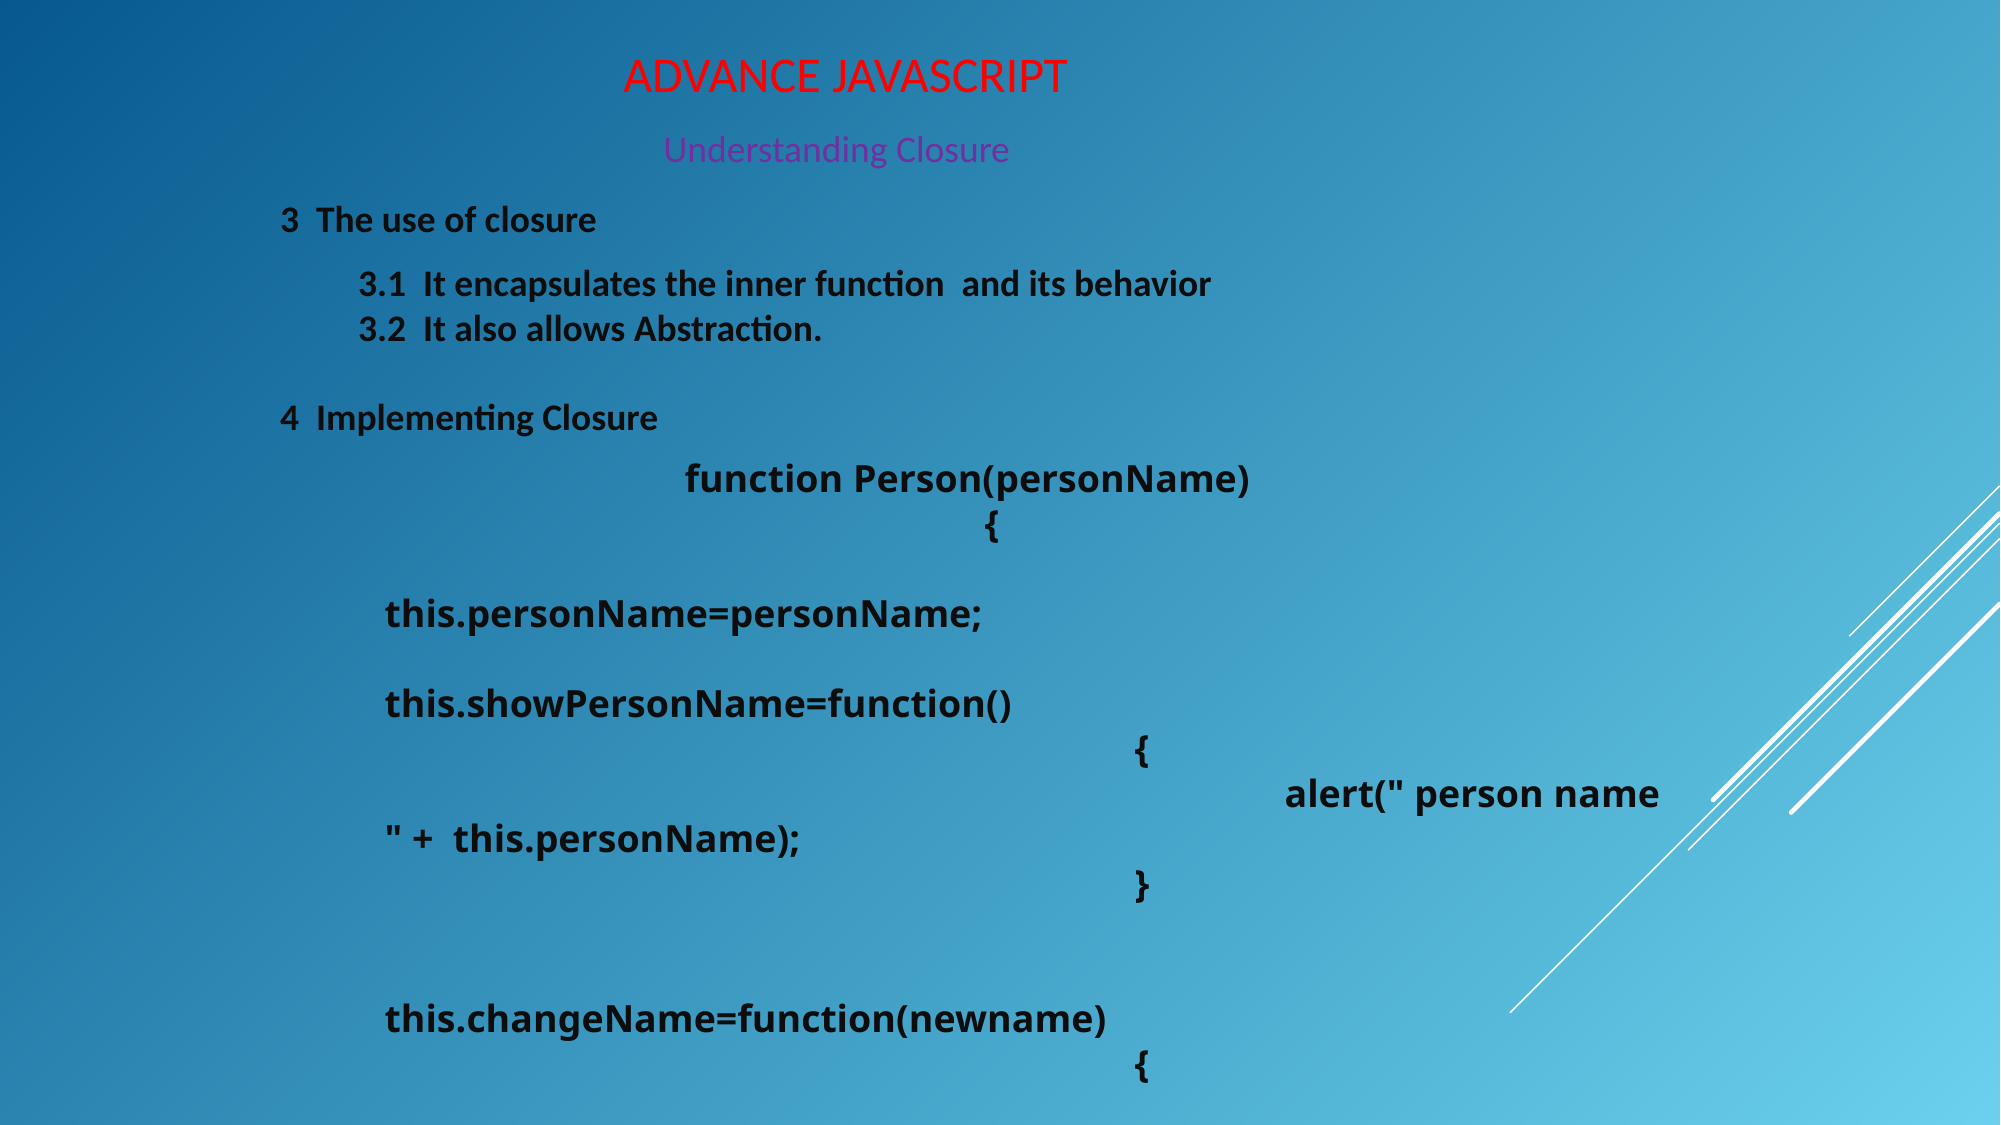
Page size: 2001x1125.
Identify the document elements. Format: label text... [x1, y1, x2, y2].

text_box 3 The use of closure [265, 188, 642, 248]
text_box ADVANCE JAVASCRIPT [608, 35, 1097, 111]
text_box Understanding Closure [573, 117, 1031, 178]
text_box function Person(personName) { this.personName=personName; this.showPersonName=function() { alert(" person name " + this.personName); } this.changeName=function(newname) { this.personName=newname; } } [369, 447, 1699, 1125]
text_box 4 Implementing Closure [265, 385, 715, 446]
text_box 3.1 It encapsulates the inner function and its behavior 3.2 It also allows Abstraction. [343, 251, 1403, 357]
